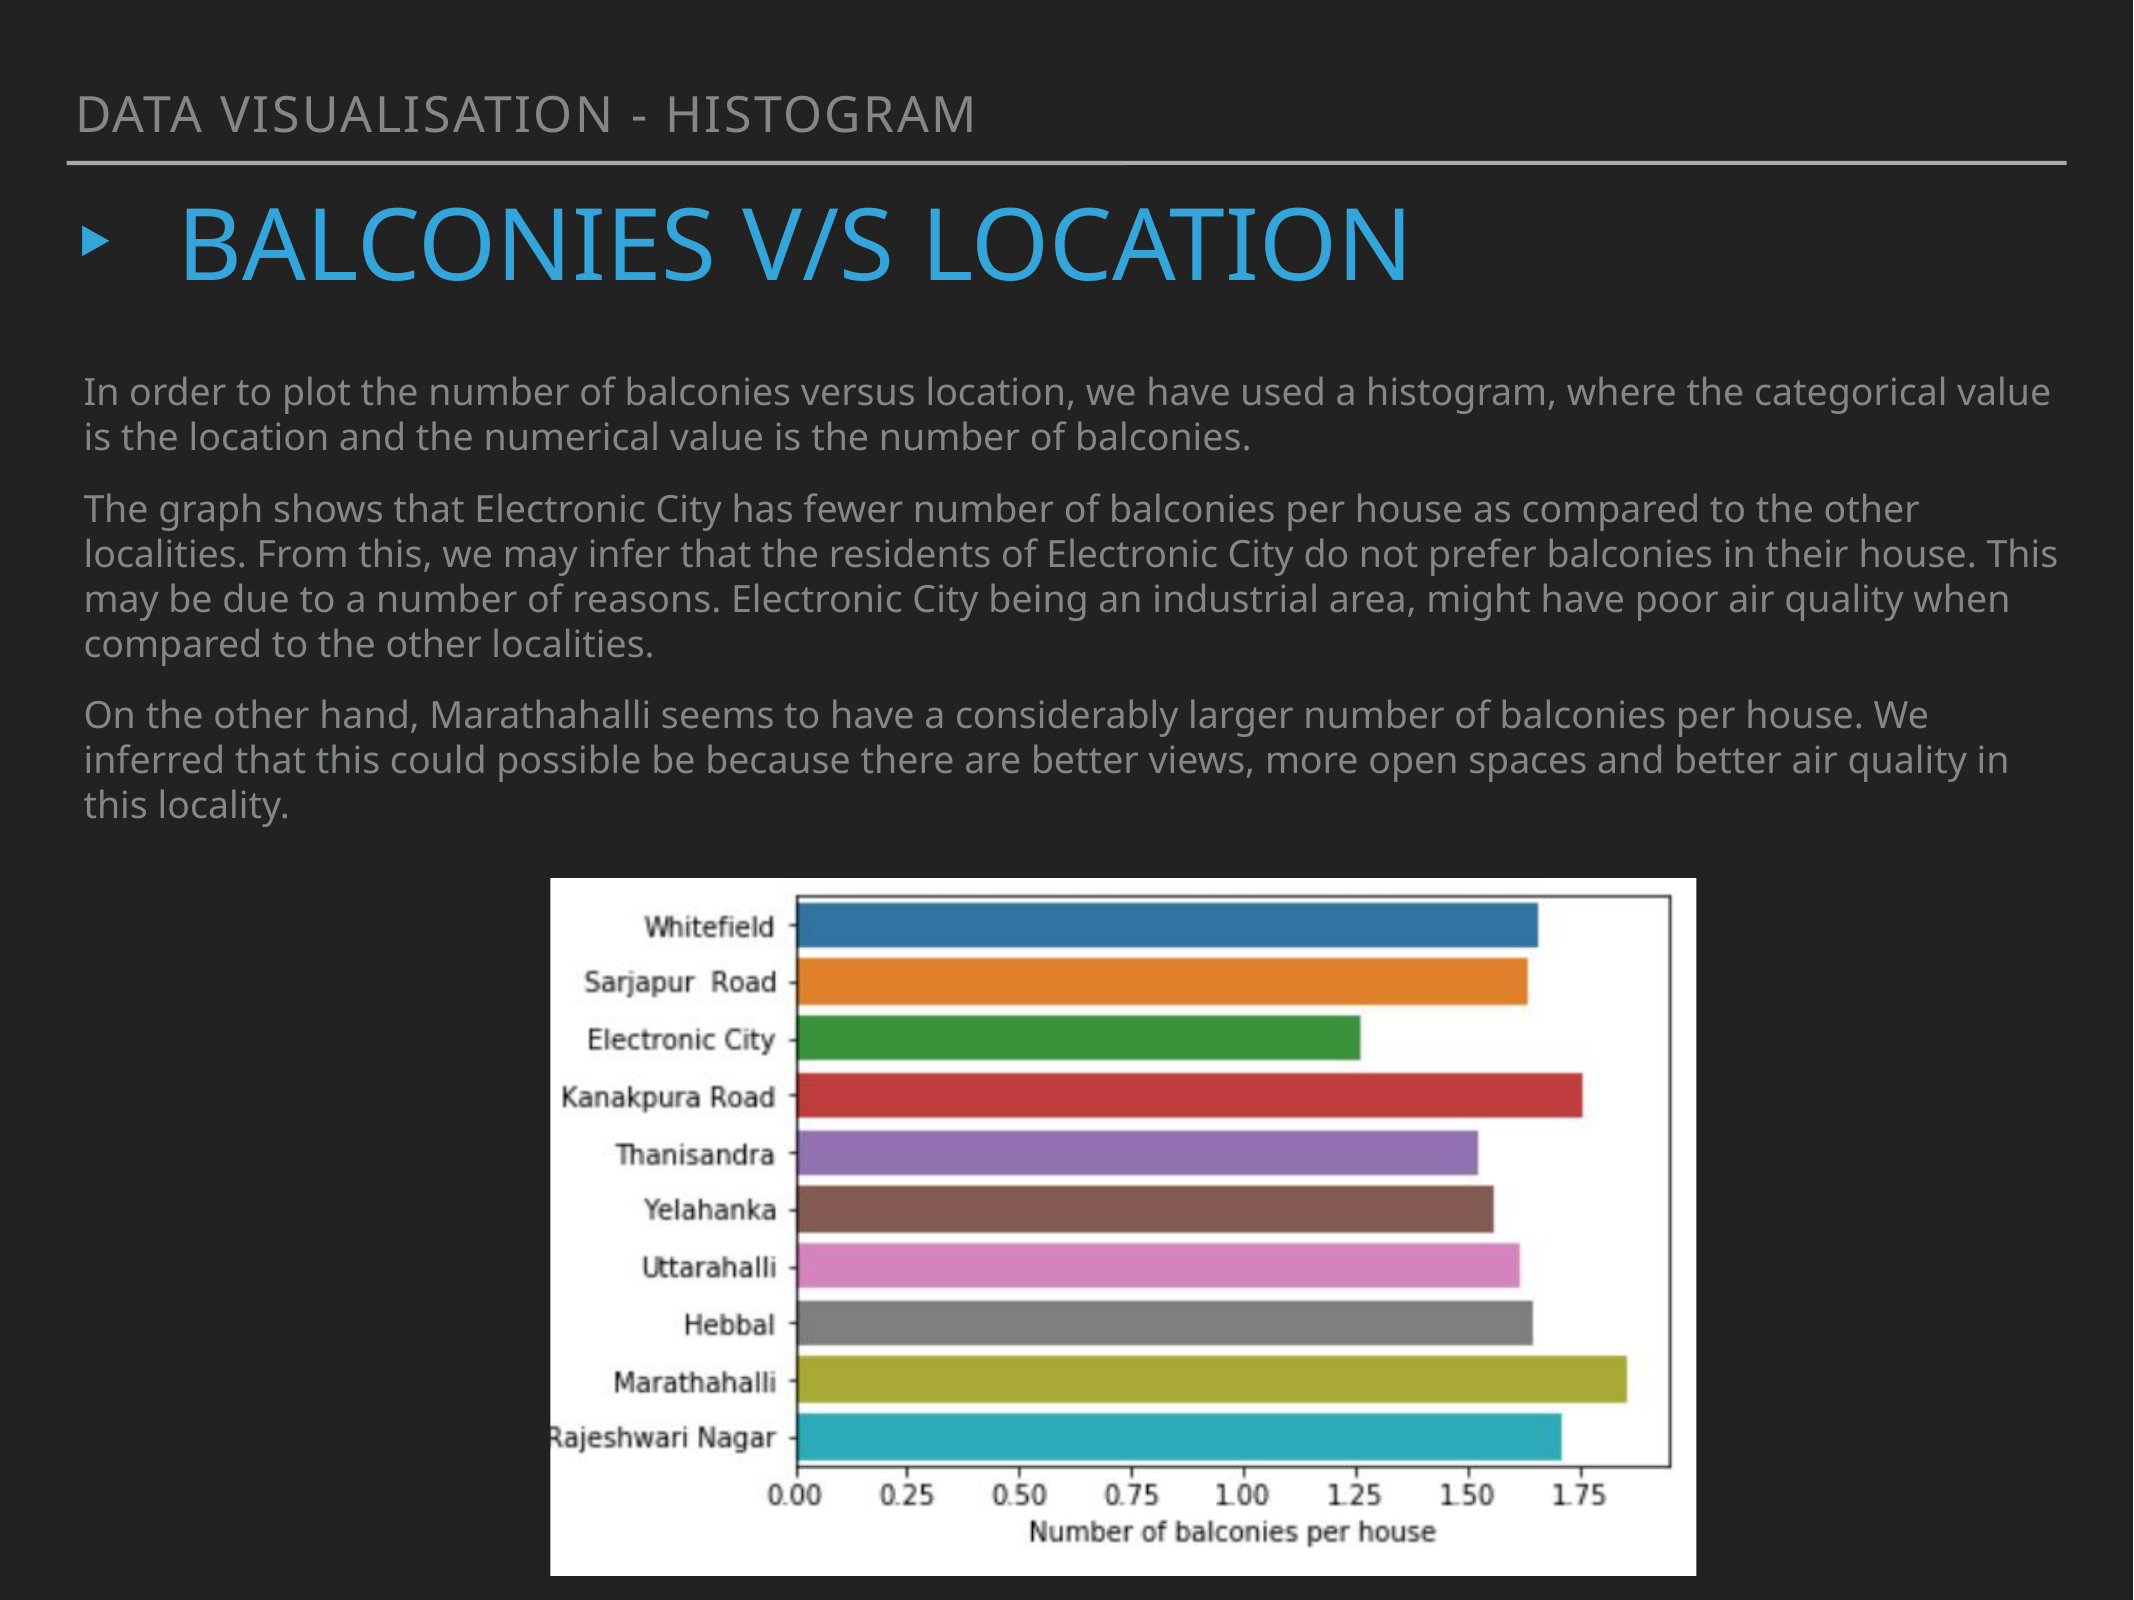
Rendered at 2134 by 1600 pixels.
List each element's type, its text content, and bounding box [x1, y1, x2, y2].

picture [550, 878, 1697, 1576]
list Data visualisation - histogram [66, 74, 1901, 151]
title Balconies v/s location [66, 194, 1901, 315]
list In order to plot the number of balconies versus location, we have used a histogram, where the categorical value is the location and the numerical value is the number of balconies. The graph shows that Electronic City has fewer number of balconies per house as compared to the other localities. From this, we may infer that the residents of Electronic City do not prefer balconies in their house. This may be due to a number of reasons. Electronic City being an industrial area, might have poor air quality when compared to the other localities. On the other hand, Marathahalli seems to have a considerably larger number of balconies per house. We inferred that this could possible be because there are better views, more open spaces and better air quality in this locality. [74, 359, 2076, 839]
